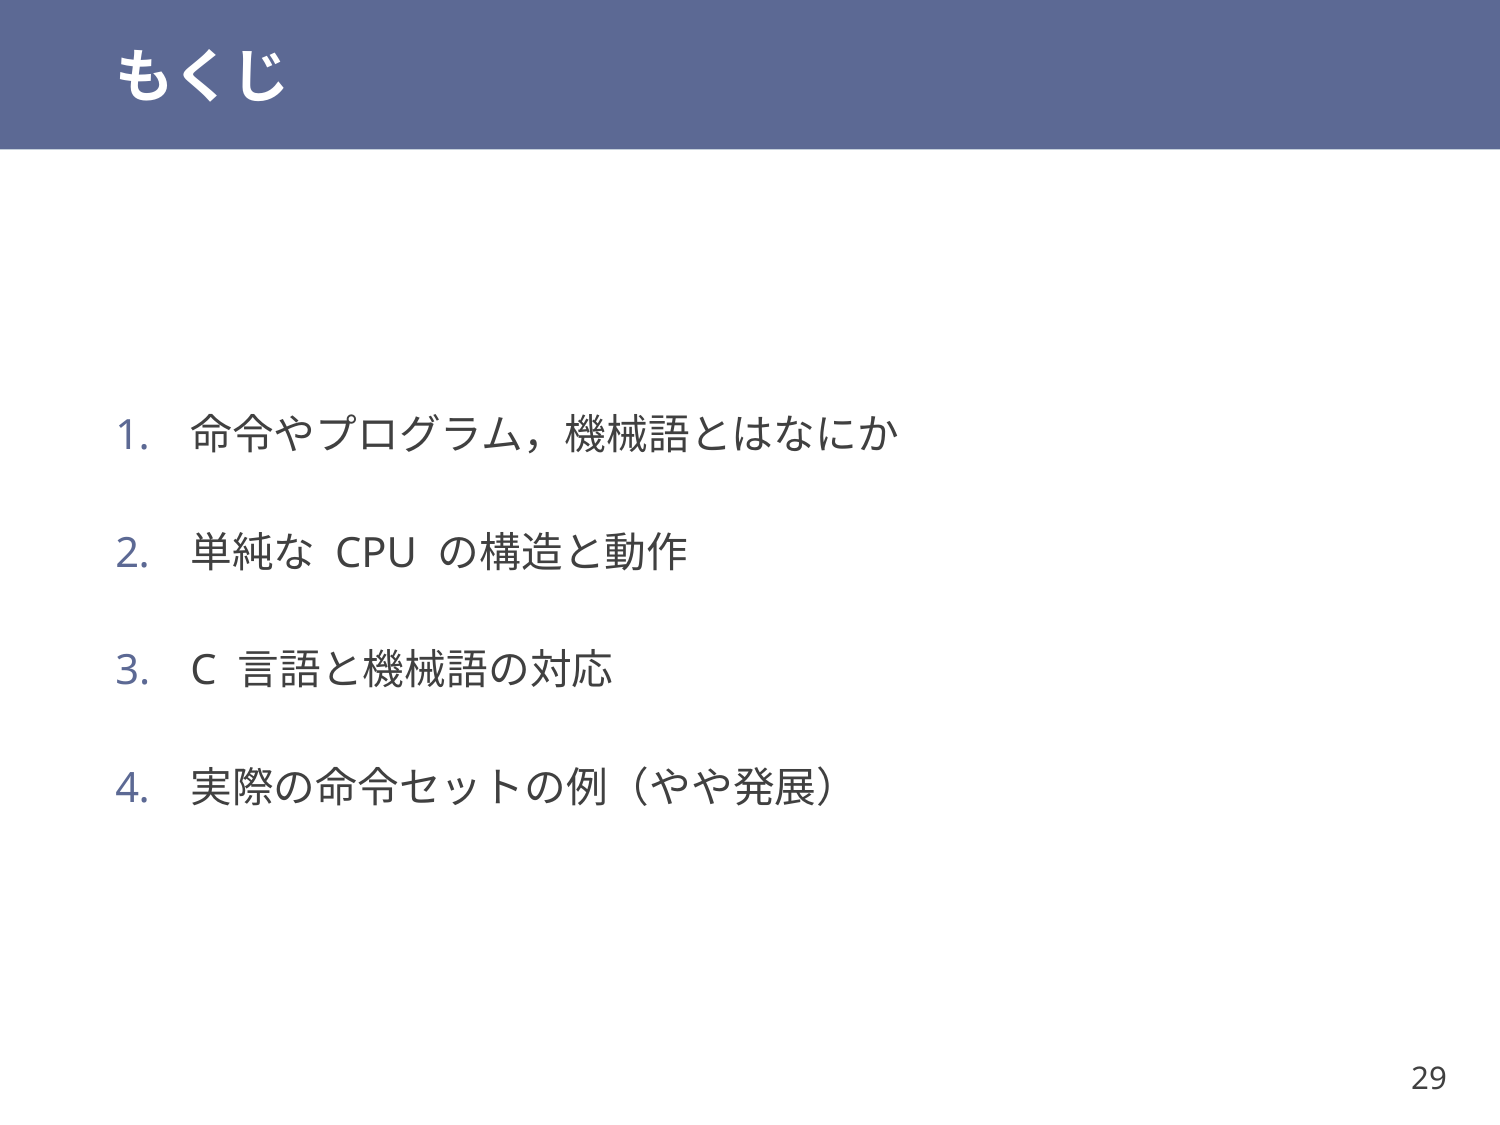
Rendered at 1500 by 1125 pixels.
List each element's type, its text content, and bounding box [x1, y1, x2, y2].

title もくじ [100, 0, 1500, 150]
list 命令やプログラム，機械語とはなにか 単純な CPU の構造と動作 C 言語と機械語の対応 実際の命令セットの例（やや発展） [100, 178, 1459, 1036]
